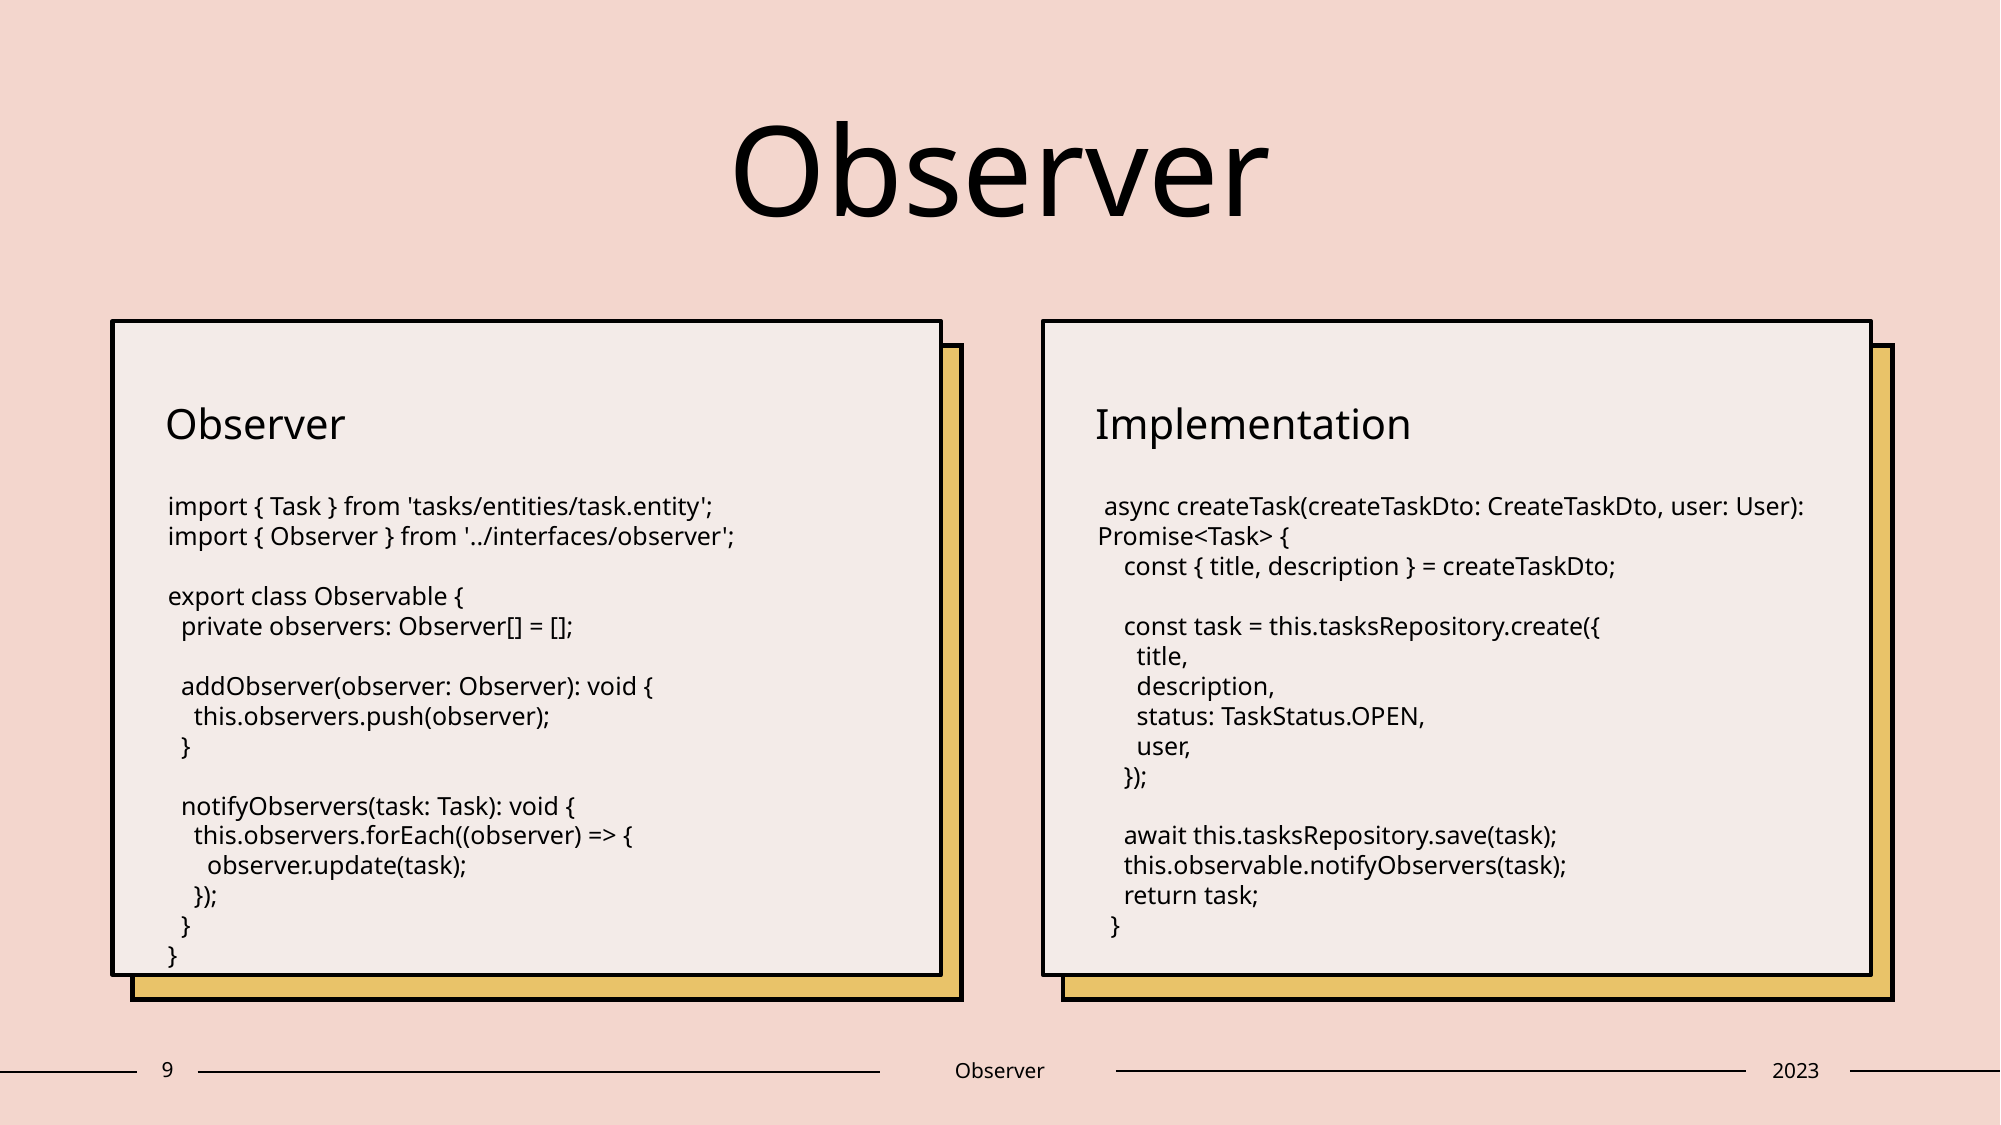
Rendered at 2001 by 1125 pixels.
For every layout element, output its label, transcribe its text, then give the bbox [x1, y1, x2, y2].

list import { Task } from 'tasks/entities/task.entity'; import { Observer } from '../interfaces/observer'; export class Observable { private observers: Observer[] = []; addObserver(observer: Observer): void { this.observers.push(observer); } notifyObservers(task: Task): void { this.observers.forEach((observer) => { observer.update(task); }); } } [153, 483, 909, 940]
slide_number 2023 [1743, 1050, 1849, 1091]
title Observer [187, 83, 1813, 251]
list Observer [110, 319, 943, 977]
list async createTask(createTaskDto: CreateTaskDto, user: User): Promise<Task> { const { title, description } = createTaskDto; const task = this.tasksRepository.create({ title, description, status: TaskStatus.OPEN, user, }); await this.tasksRepository.save(task); this.observable.notifyObservers(task); return task; } [1082, 483, 1839, 940]
footer Observer [879, 1050, 1120, 1091]
slide_number 9 [137, 1050, 198, 1091]
list Implementation [1041, 319, 1873, 977]
